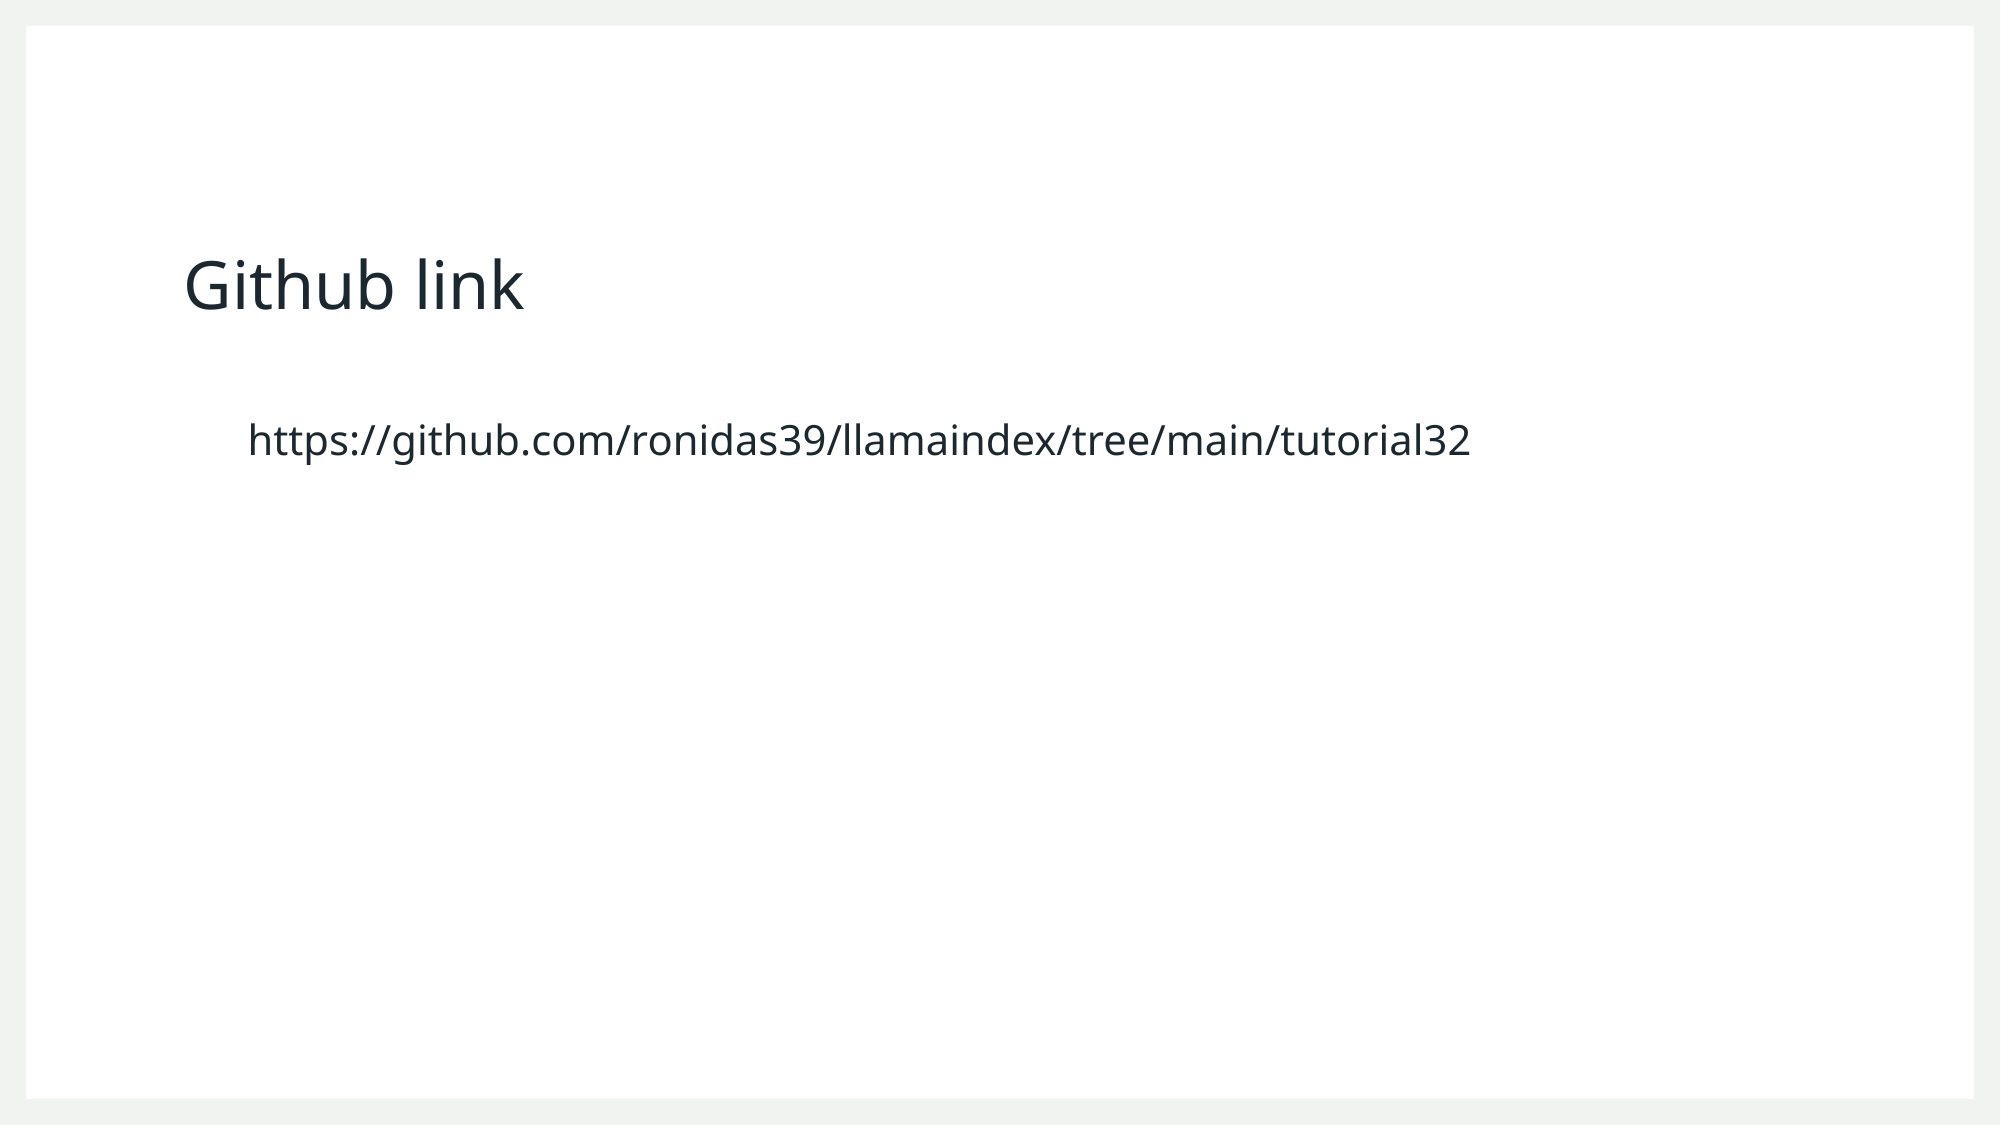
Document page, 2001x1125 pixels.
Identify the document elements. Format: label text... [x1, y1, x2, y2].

title Github link [168, 118, 1832, 331]
list https://github.com/ronidas39/llamaindex/tree/main/tutorial32 [232, 400, 1896, 1052]
